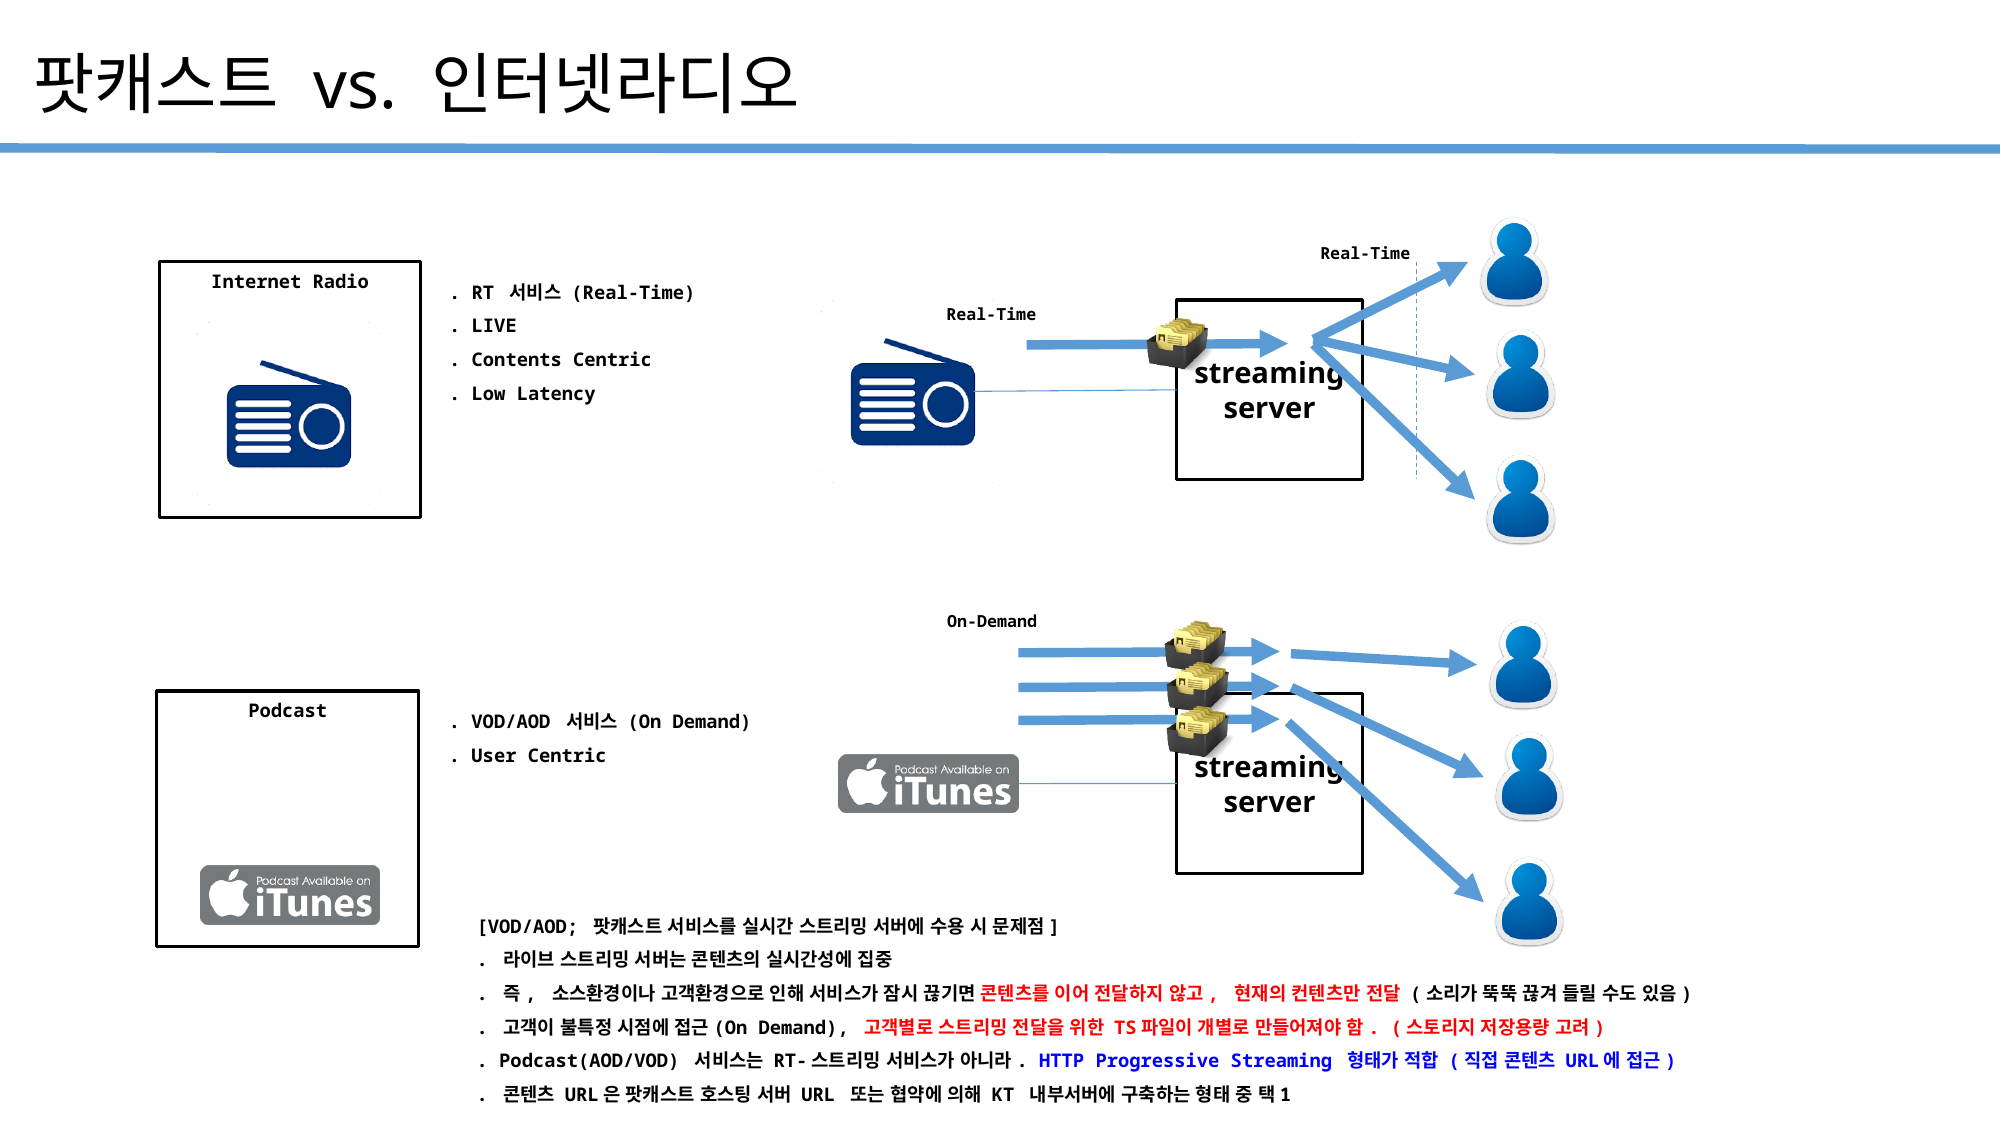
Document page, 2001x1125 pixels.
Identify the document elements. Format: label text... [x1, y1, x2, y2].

text_box Real-Time [931, 296, 1052, 332]
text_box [1291, 687, 1484, 778]
text_box 팟캐스트 vs. 인터넷라디오 [18, 34, 1703, 130]
picture [821, 299, 1004, 483]
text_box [1313, 261, 1416, 340]
picture [200, 865, 380, 925]
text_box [1417, 261, 1469, 340]
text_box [1468, 216, 1567, 546]
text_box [1313, 340, 1416, 375]
text_box Podcast [156, 691, 419, 947]
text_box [1417, 339, 1475, 375]
text_box Real-Time [1305, 235, 1426, 270]
picture [196, 322, 380, 505]
text_box streaming server [1176, 299, 1313, 480]
picture [838, 754, 1019, 813]
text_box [1313, 375, 1475, 500]
text_box [VOD/AOD; 팟캐스트 서비스를 실시간 스트리밍 서버에 수용 시 문제점] . 라이브 스트리밍 서버는 콘텐츠의 실시간성에 집중 . 즉, 소스환경이나 고객환경으로 인해 서비스가 잠시 끊기면 콘텐츠를 이어 전달하지 않고, 현재의 컨텐츠만 전달 (소리가 뚝뚝 끊겨 들릴 수도 있음) . 고객이 불특정 시점에 접근(On Demand), 고객별로 스트리밍 전달을 위한 TS파일이 개별로 만들어져야 함. (스토리지 저장용량 고려) . Podcast(AOD/VOD) 서비스는 RT-스트리밍 서비스가 아니라. HTTP Progressive Streaming 형태가 적합 (직접 콘텐츠 URL에 접근) . 콘텐츠 URL은 팟캐스트 호스팅 서버 URL 또는 협약에 의해 KT 내부서버에 구축하는 형태 중 택1 [461, 895, 1862, 1113]
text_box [1476, 618, 1575, 948]
text_box streaming server [1176, 693, 1291, 874]
picture [1159, 609, 1237, 769]
picture [1141, 306, 1216, 381]
text_box Internet Radio [159, 261, 421, 518]
text_box . RT 서비스 (Real-Time) . LIVE . Contents Centric . Low Latency [434, 261, 727, 412]
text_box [1290, 653, 1478, 665]
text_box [1287, 722, 1484, 903]
text_box . VOD/AOD 서비스 (On Demand) . User Centric [434, 690, 779, 774]
text_box On-Demand [932, 603, 1052, 639]
